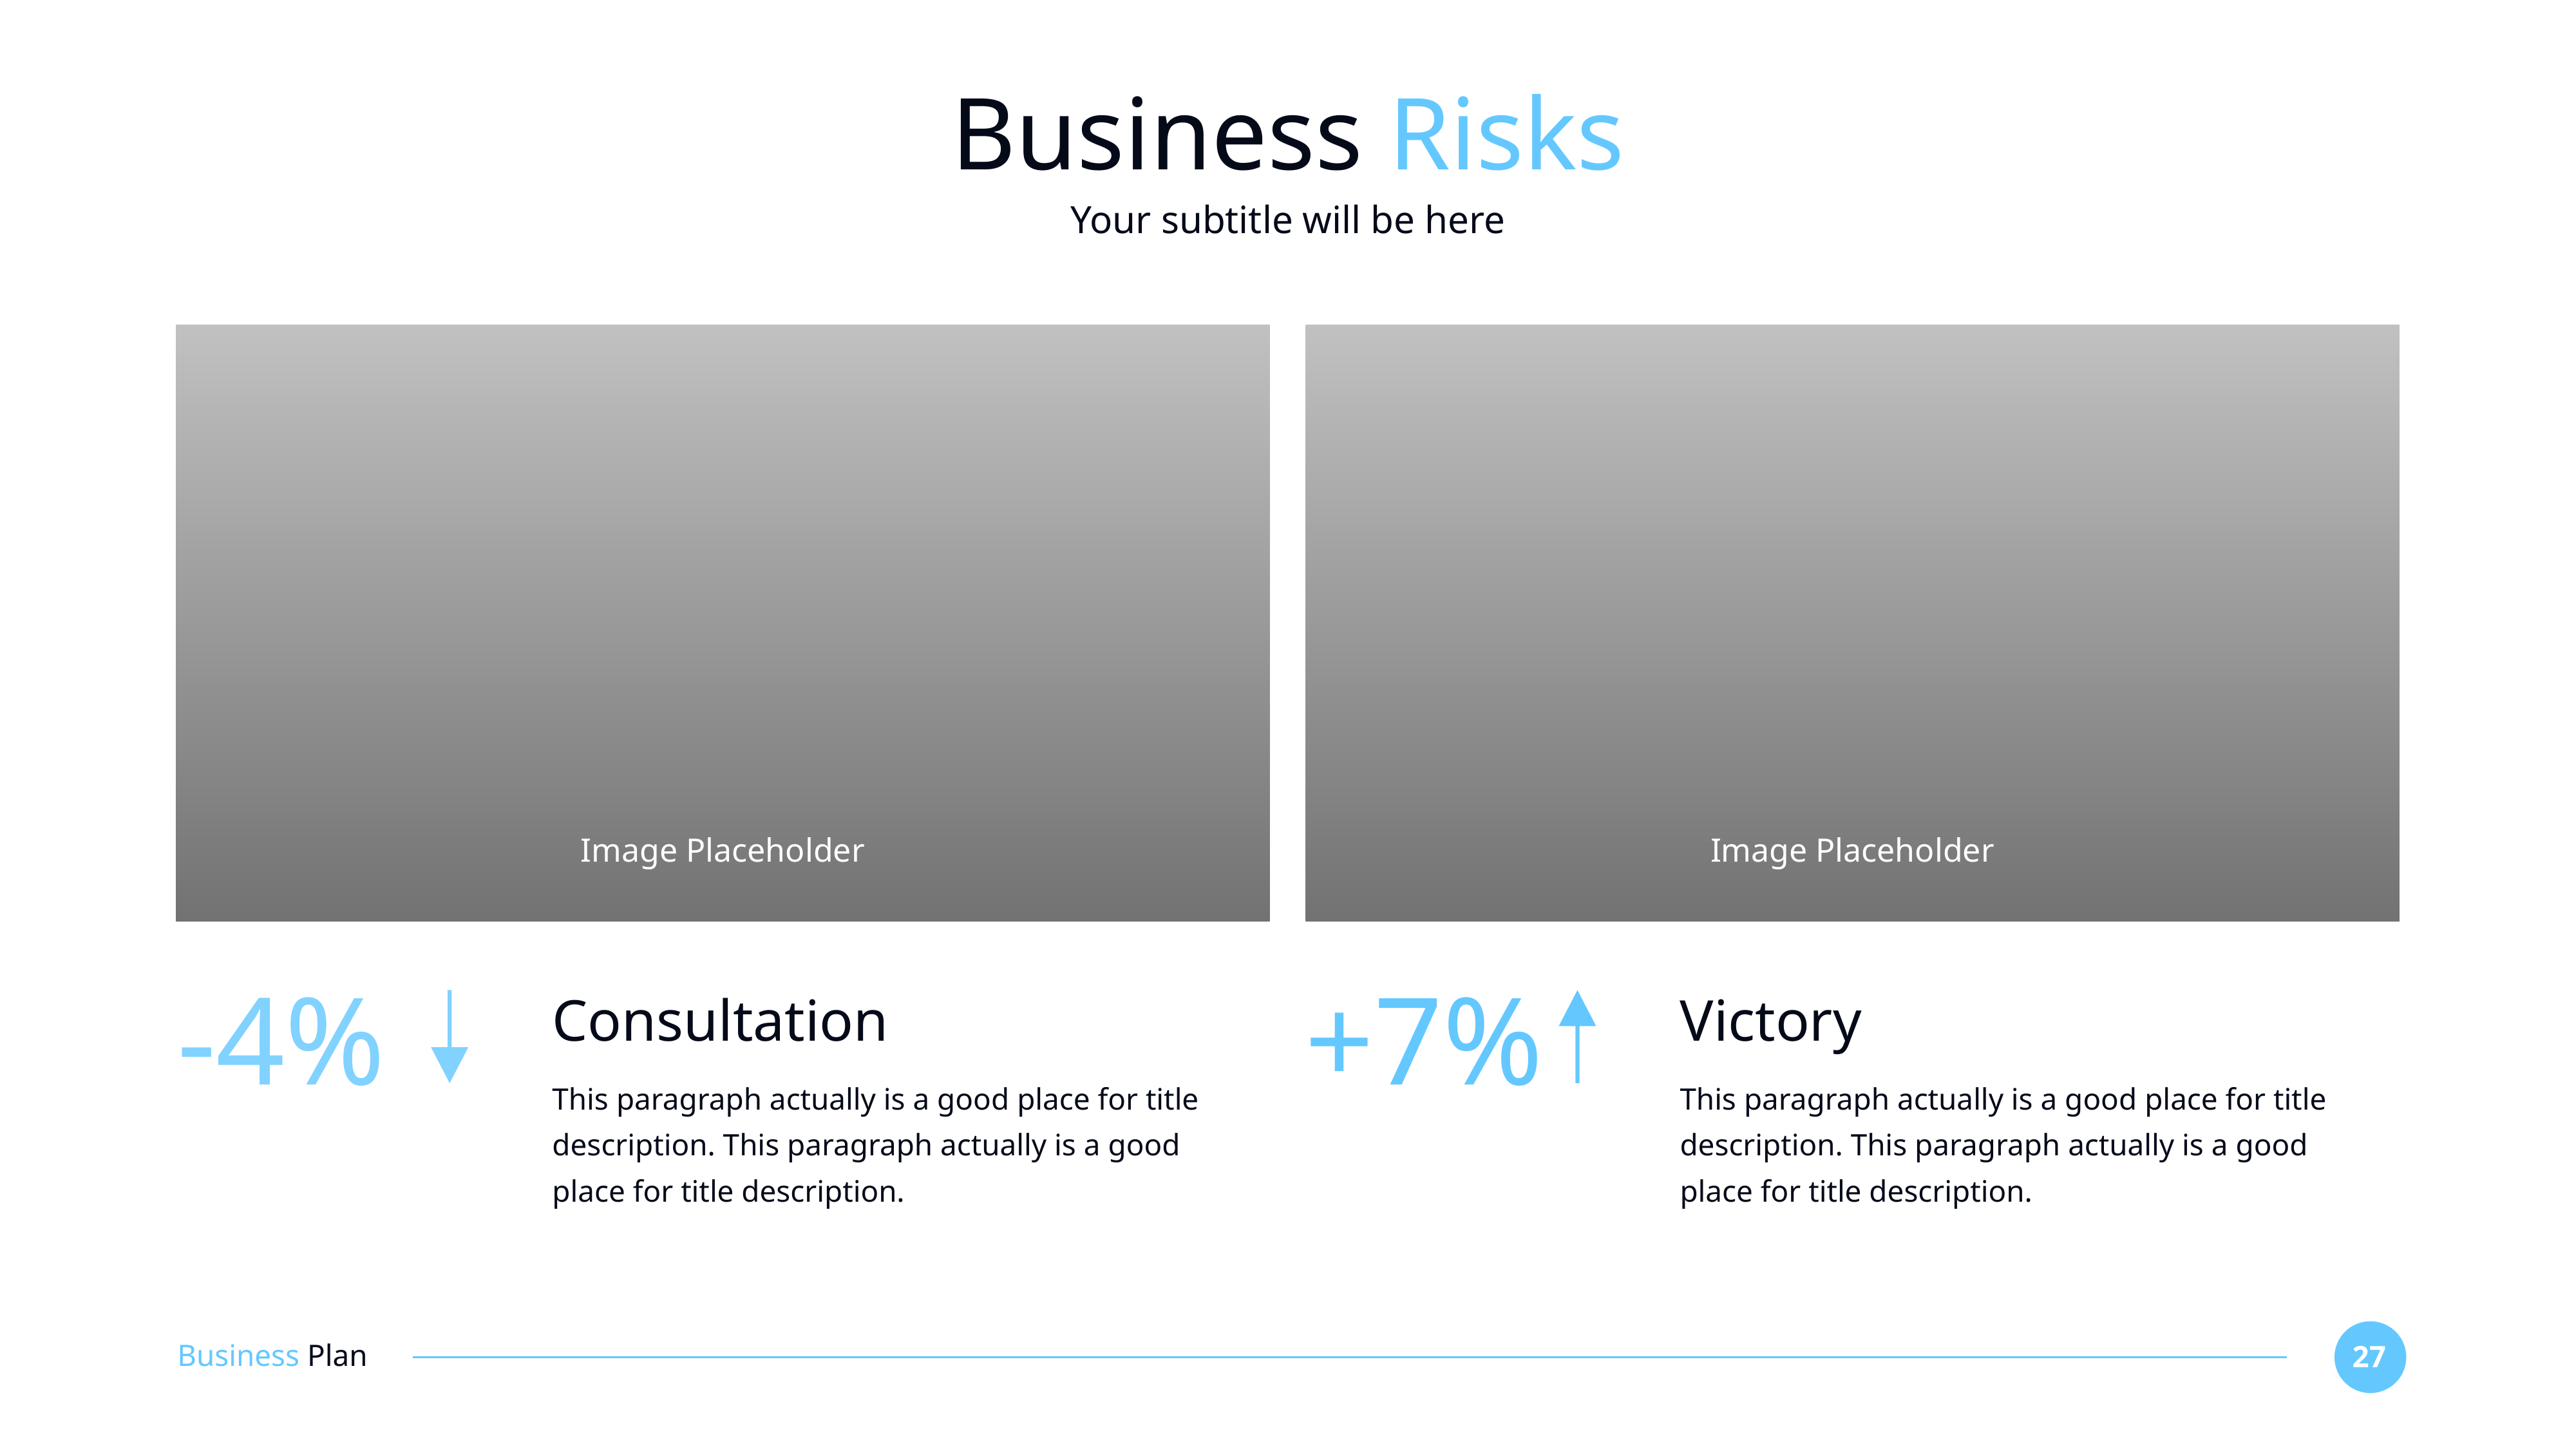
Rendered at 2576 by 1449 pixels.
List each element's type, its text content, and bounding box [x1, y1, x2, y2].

text_box This paragraph actually is a good place for title description. This paragraph actually is a good place for title description. [1680, 1070, 2349, 1206]
text_box Victory [1680, 985, 2349, 1054]
text_box [176, 325, 1270, 922]
text_box Consultation [552, 985, 1221, 1054]
title Business Risks [177, 70, 2399, 193]
text_box Image Placeholder [1512, 829, 2193, 869]
text_box Image Placeholder [383, 829, 1063, 869]
text_box [1305, 325, 2400, 922]
text_box [1558, 990, 1596, 1083]
text_box +7% [1305, 963, 1551, 1111]
text_box [431, 990, 469, 1083]
list Your subtitle will be here [177, 196, 2399, 243]
text_box This paragraph actually is a good place for title description. This paragraph actually is a good place for title description. [552, 1070, 1221, 1206]
text_box -4% [177, 963, 423, 1111]
